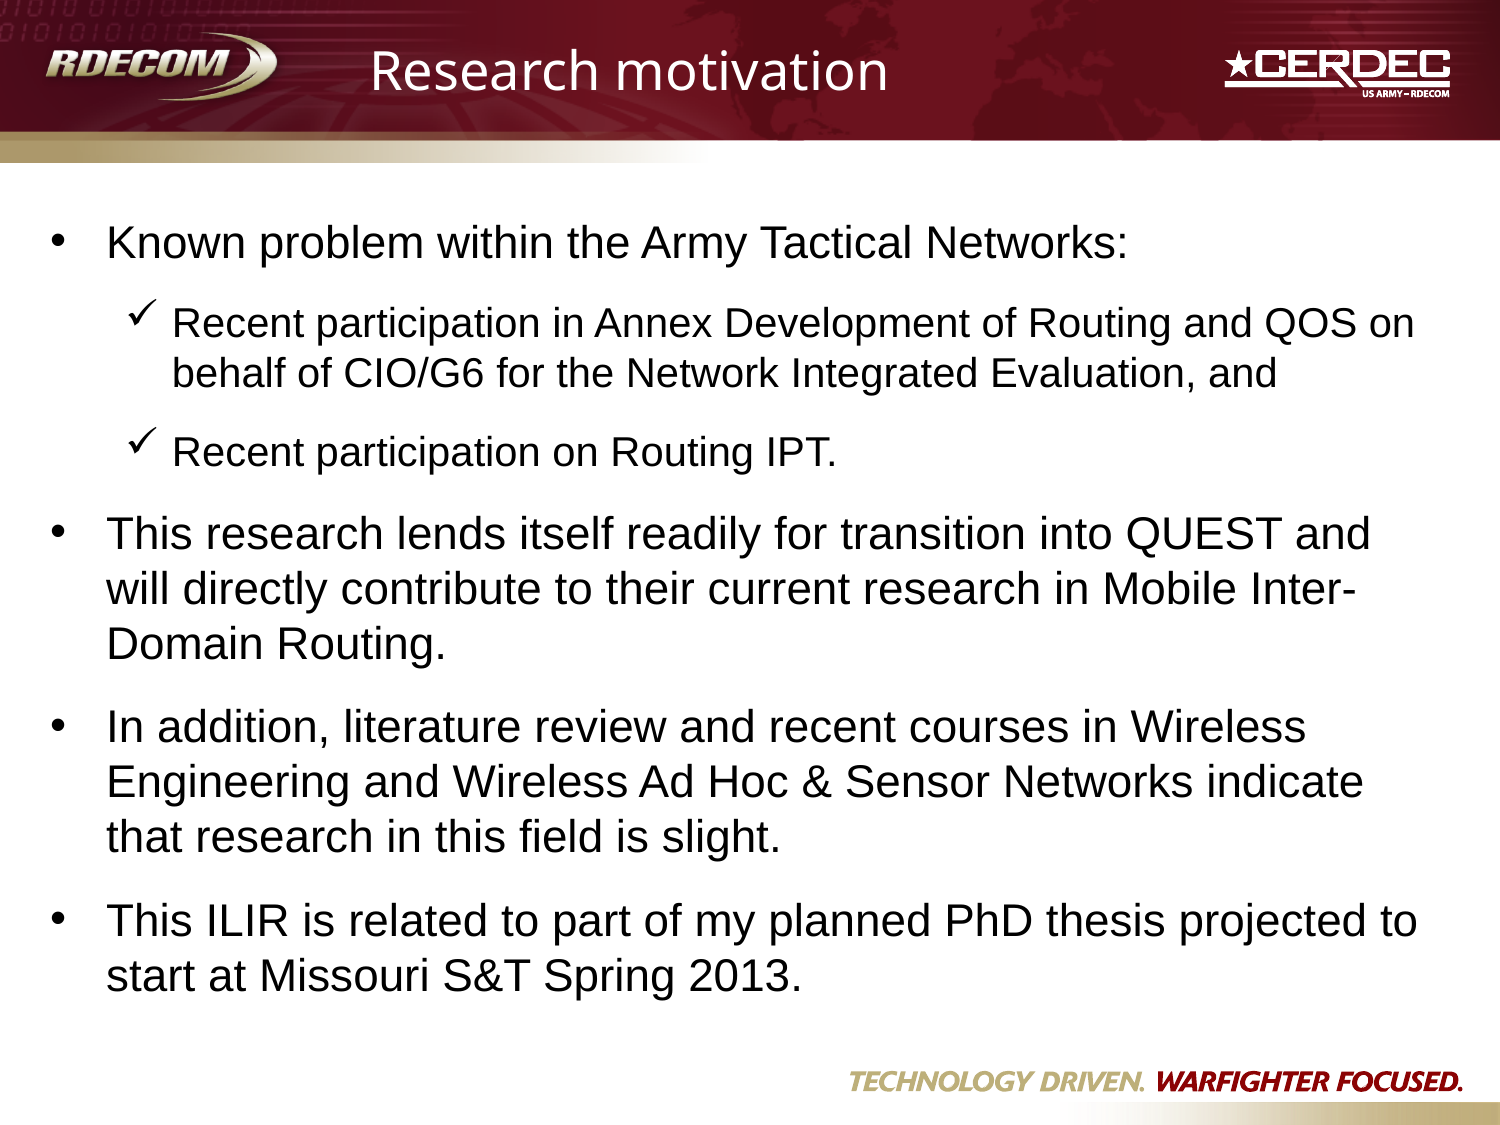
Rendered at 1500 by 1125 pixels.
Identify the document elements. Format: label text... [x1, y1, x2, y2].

picture [0, 0, 1500, 163]
title Research motivation [298, 35, 1199, 102]
picture [1050, 1102, 1500, 1125]
list Known problem within the Army Tactical Networks: Recent participation in Annex Development of Routing and QOS on behalf of CIO/G6 for the Network Integrated Evaluation, and Recent participation on Routing IPT. This research lends itself readily for transition into QUEST and will directly contribute to their current research in Mobile Inter-Domain Routing. In addition, literature review and recent courses in Wireless Engineering and Wireless Ad Hoc & Sensor Networks indicate that research in this field is slight. This ILIR is related to part of my planned PhD thesis projected to start at Missouri S&T Spring 2013. [49, 212, 1450, 1037]
